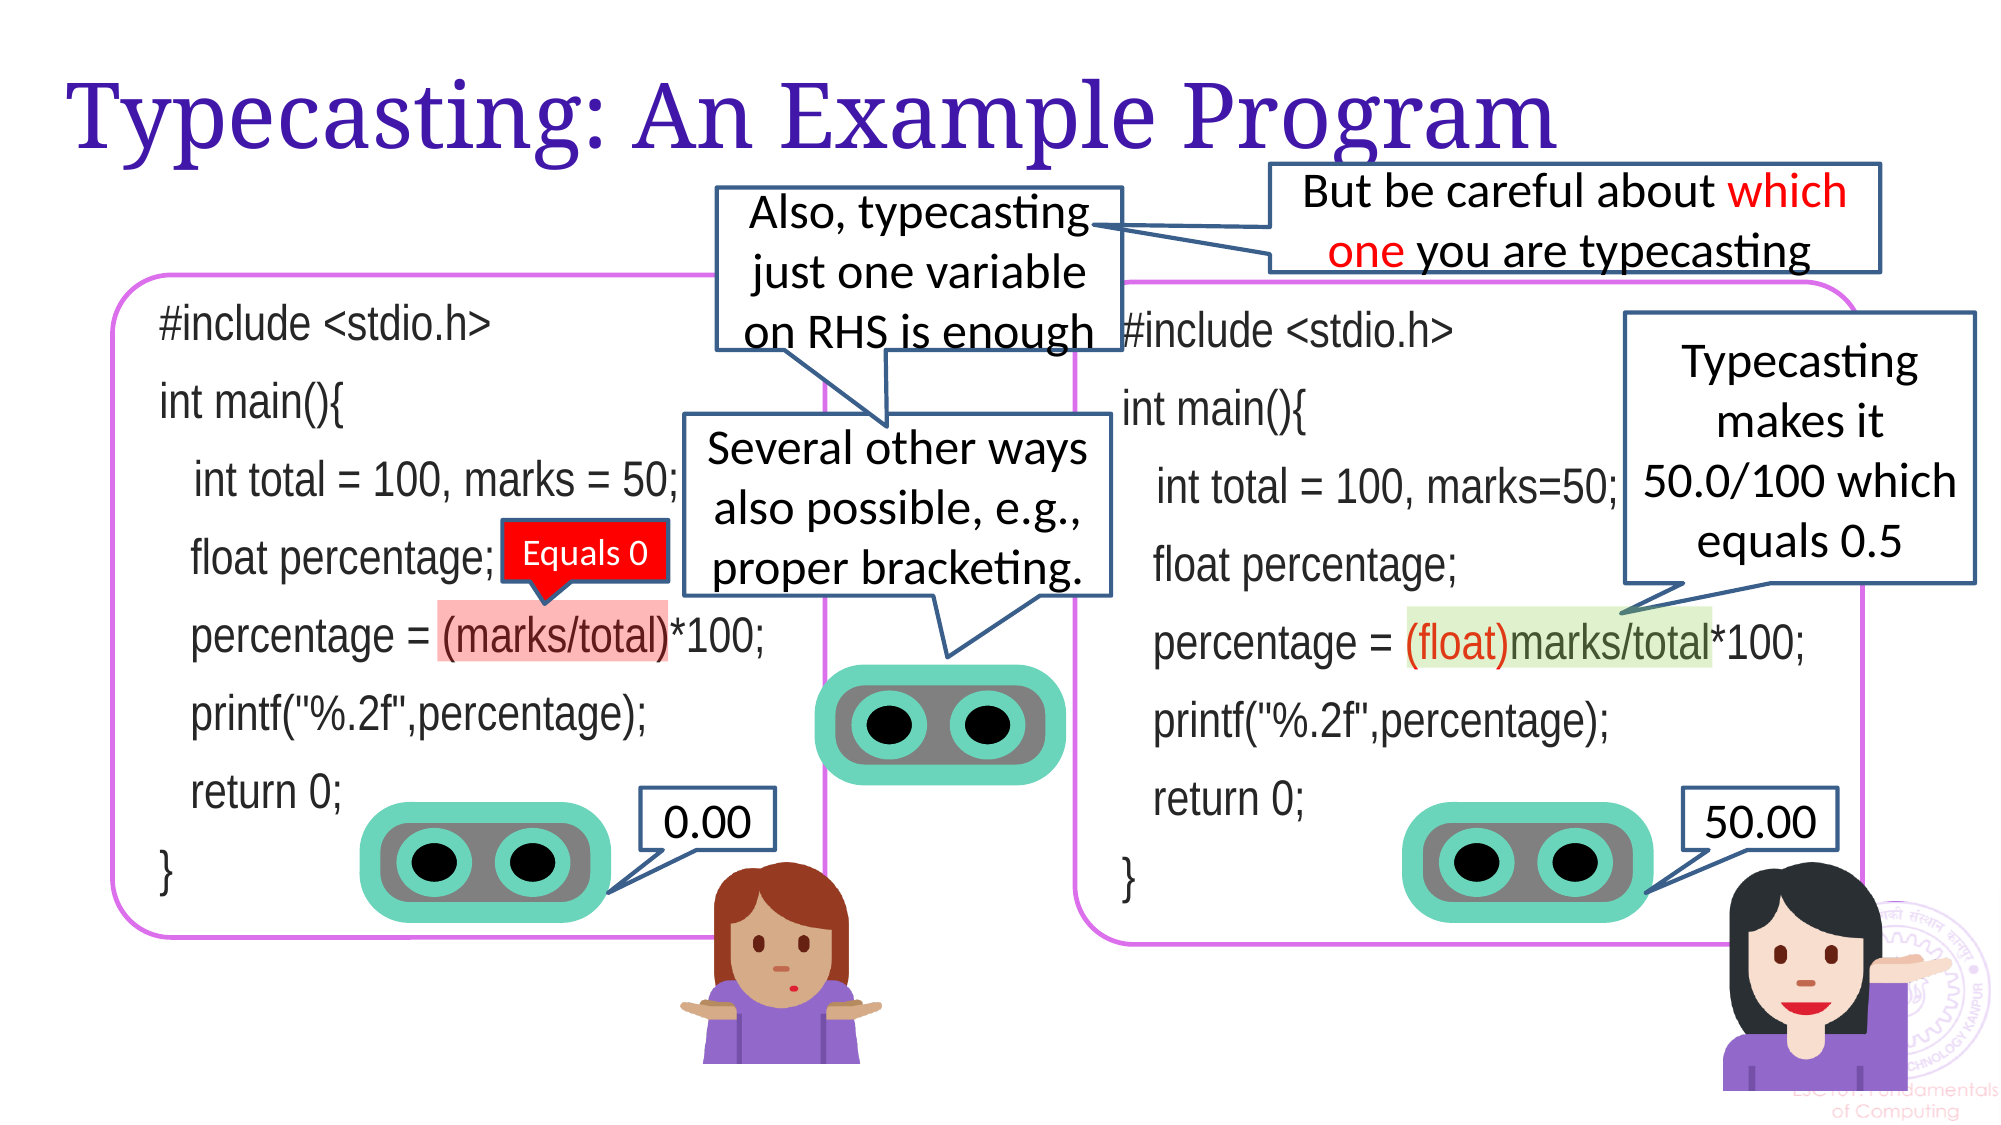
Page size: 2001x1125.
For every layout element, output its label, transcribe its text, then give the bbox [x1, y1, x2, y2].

text_box Typecasting makes it 50.0/100 which equals 0.5 [1622, 310, 1978, 604]
text_box 0.00 [606, 785, 778, 895]
text_box Equals 0 [500, 517, 671, 606]
slide_number 25 [1433, 1042, 1900, 1103]
text_box Several other ways also possible, e.g., proper bracketing. [682, 411, 1114, 660]
text_box #include <stdio.h> int main(){ int total = 100, marks=50; float percentage; percentage = (float)marks/total*100; printf("%.2f",percentage); return 0; } [1074, 281, 1863, 945]
text_box Also, typecasting just one variable on RHS is enough [714, 185, 1125, 429]
text_box [435, 598, 670, 664]
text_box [1412, 812, 1644, 913]
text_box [824, 674, 1056, 776]
text_box [1405, 604, 1715, 670]
picture [680, 862, 882, 1064]
picture [1722, 862, 2000, 1125]
title Typecasting: An Example Program [50, 50, 1963, 175]
text_box 50.00 [1648, 785, 1840, 895]
text_box #include <stdio.h> int main(){ int total = 100, marks = 50; float percentage; percentage = (marks/total)*100; printf("%.2f",percentage); return 0; } [112, 274, 825, 938]
text_box But be careful about which one you are typecasting [1091, 161, 1883, 275]
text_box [369, 812, 601, 913]
